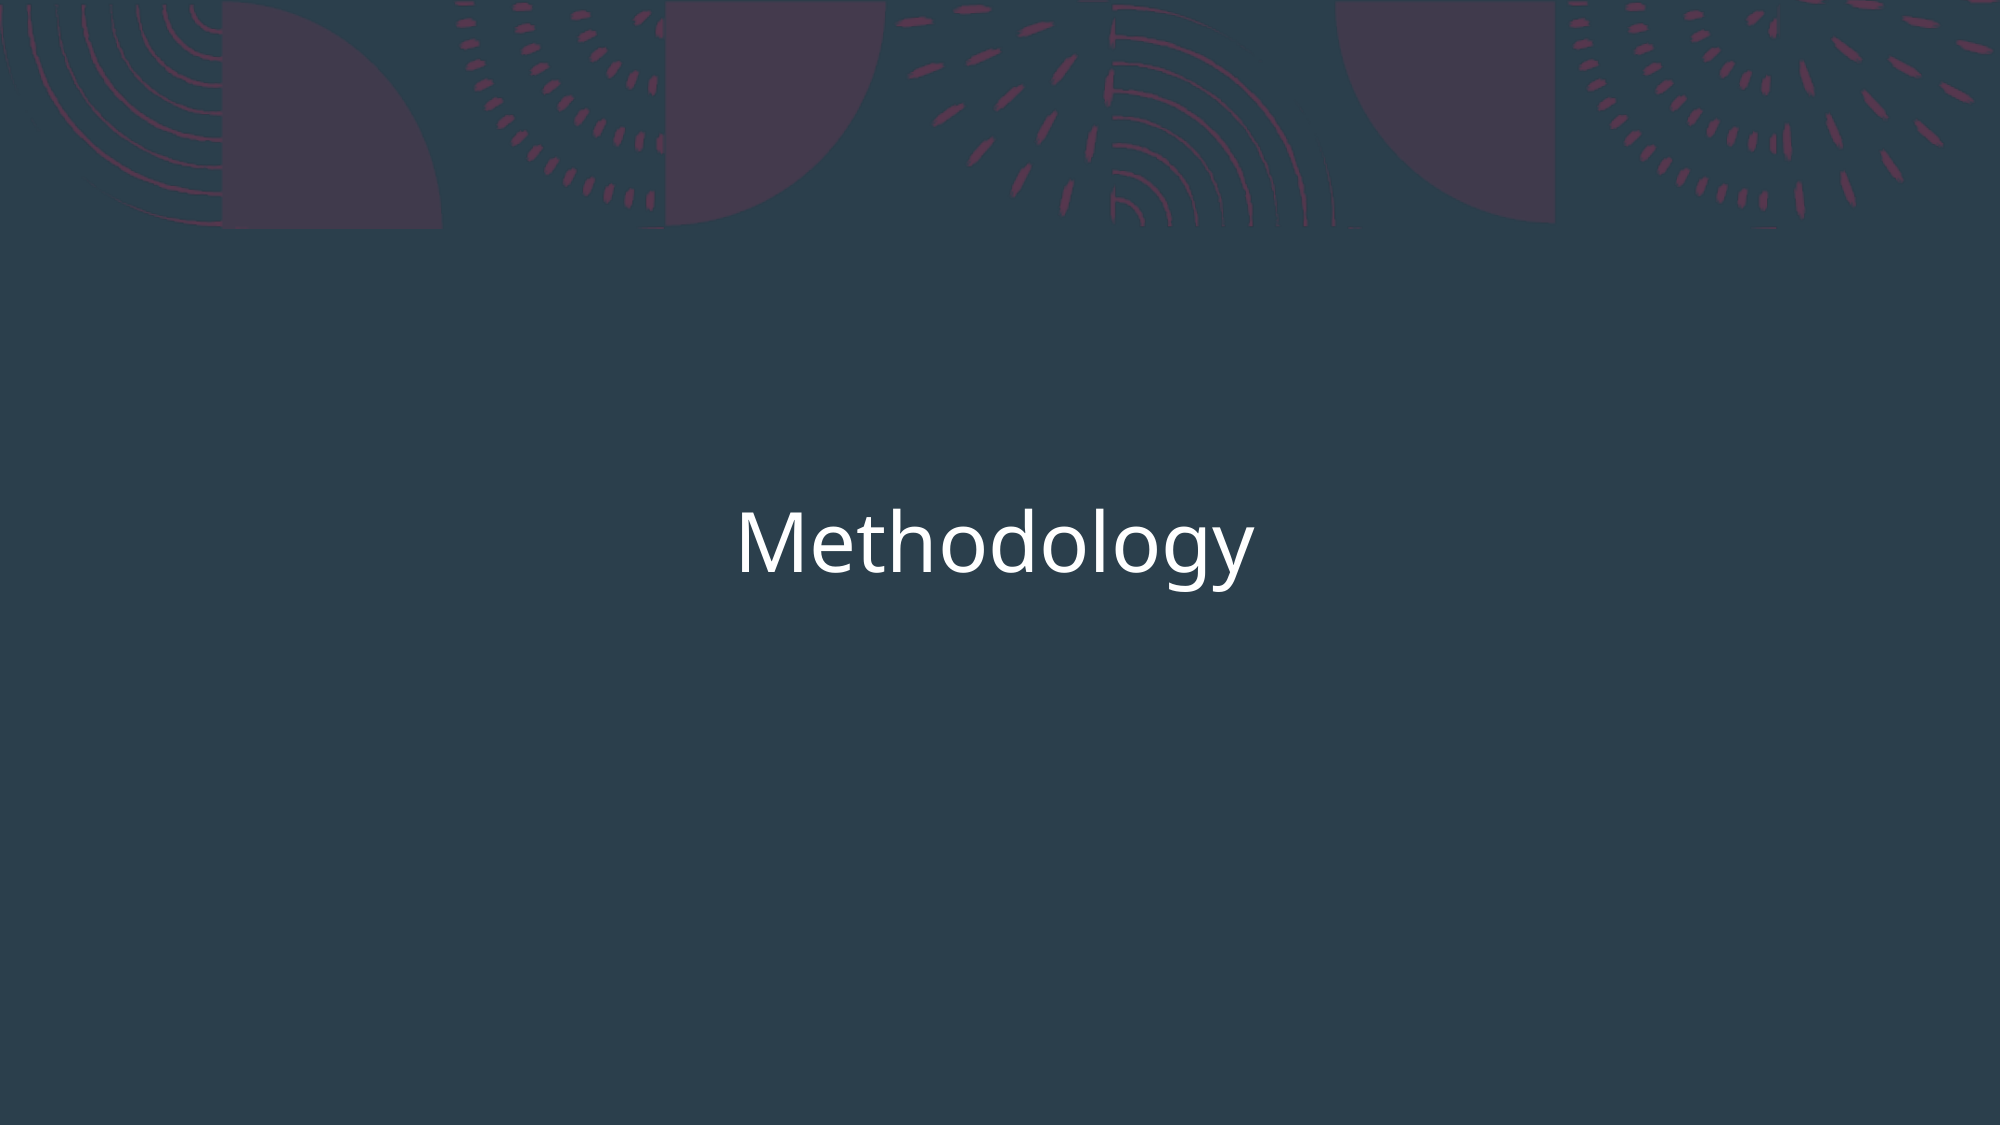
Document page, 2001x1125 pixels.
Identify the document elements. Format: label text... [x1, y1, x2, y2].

text_box Methodology [246, 481, 1753, 642]
